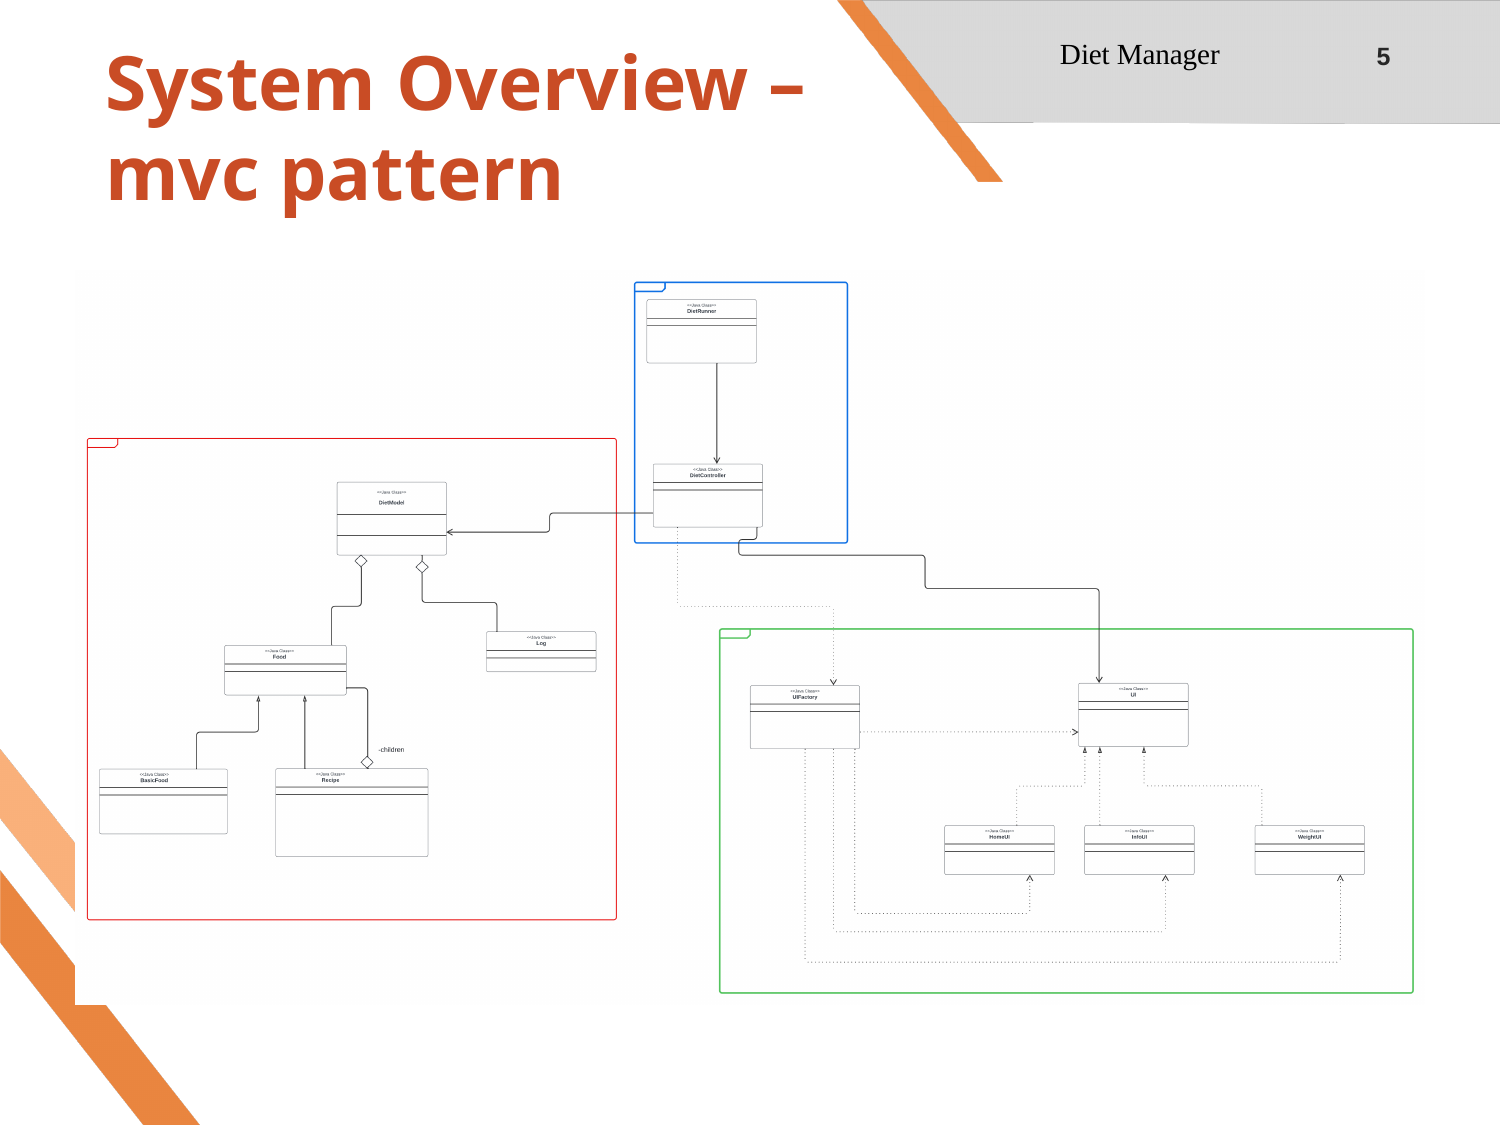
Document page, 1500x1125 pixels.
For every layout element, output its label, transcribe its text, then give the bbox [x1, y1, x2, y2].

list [74, 269, 1426, 1006]
picture [0, 745, 200, 1125]
picture [837, 0, 1500, 182]
slide_number 5 [1342, 28, 1425, 78]
footer Diet Manager [937, 28, 1342, 78]
title System Overview – mvc pattern [75, 59, 875, 191]
